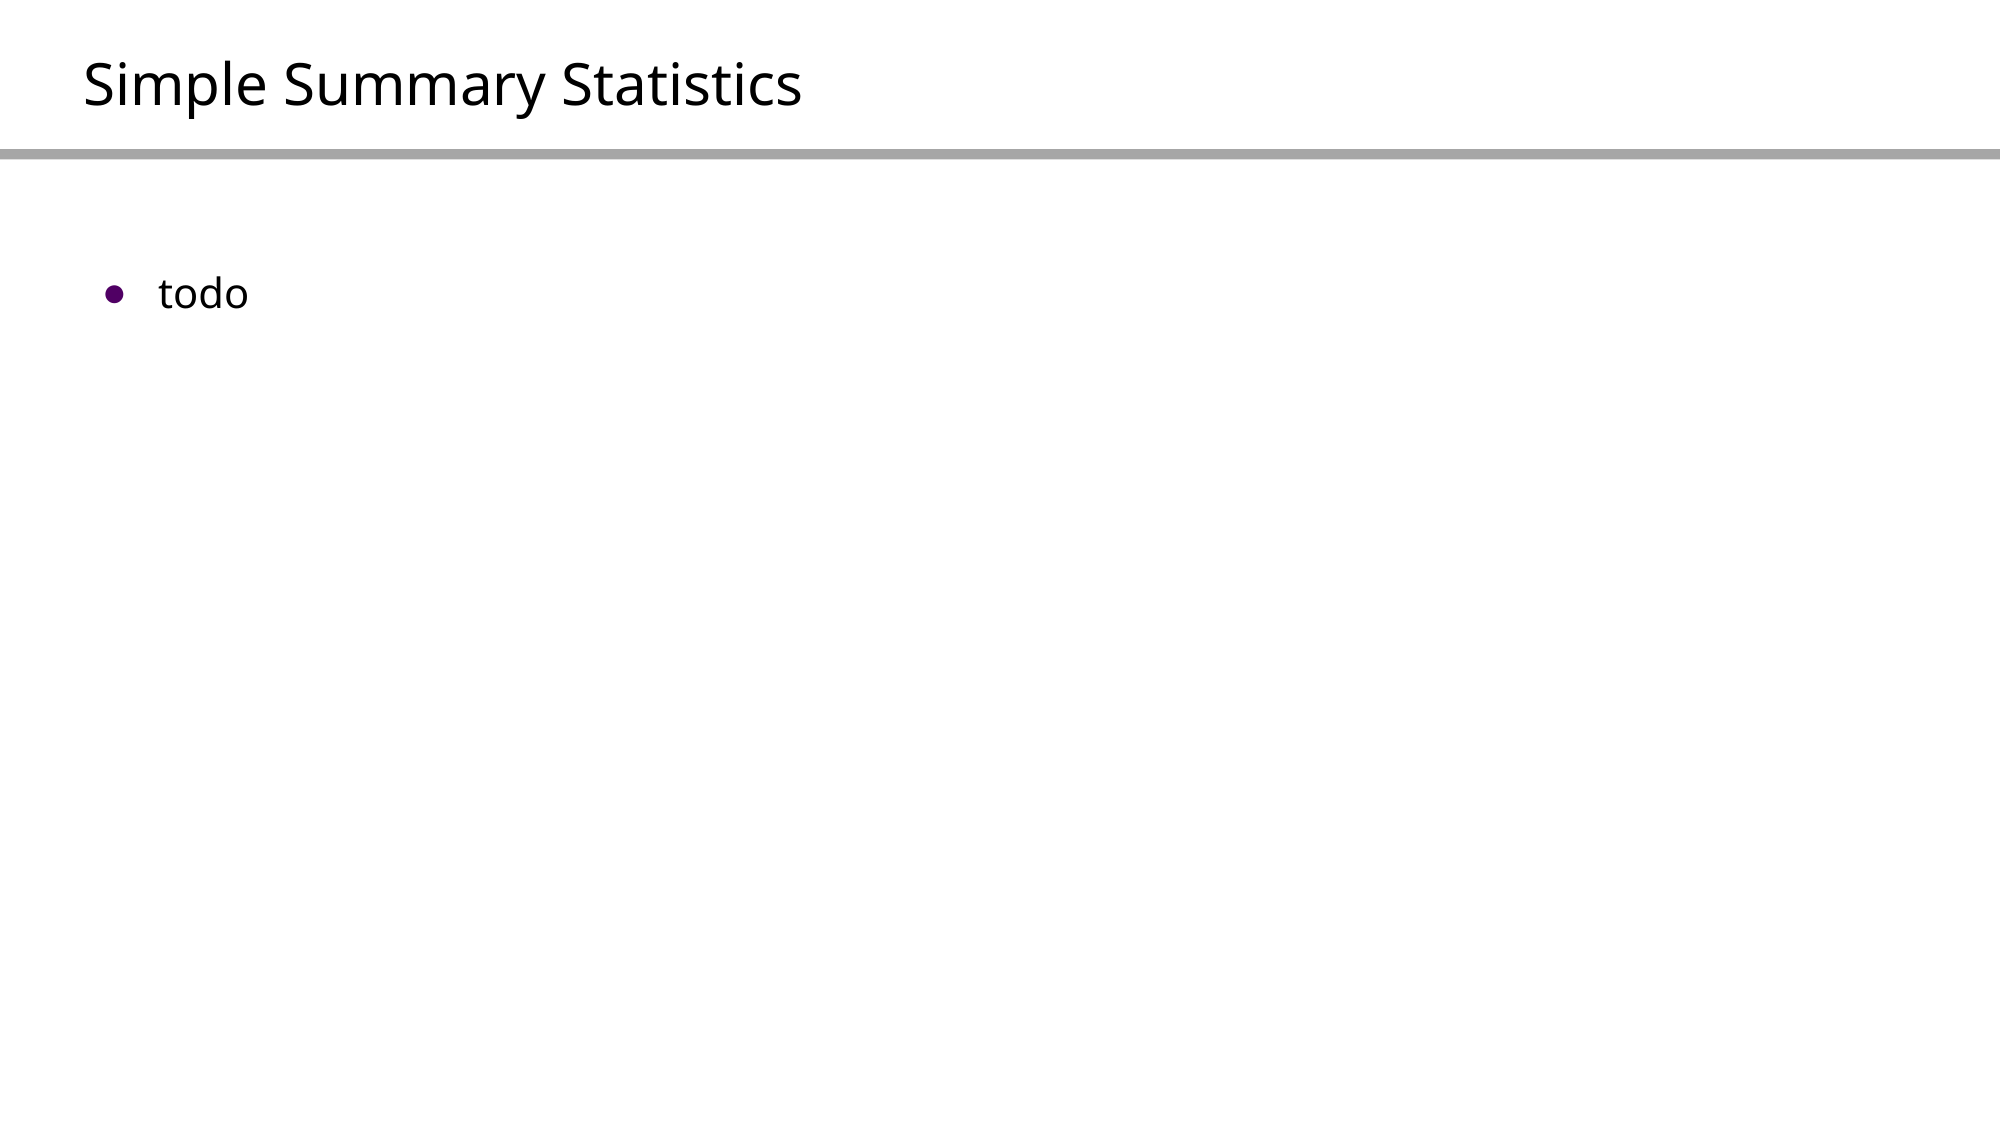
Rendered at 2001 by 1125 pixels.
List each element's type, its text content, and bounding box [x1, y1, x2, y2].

title Simple Summary Statistics [68, 31, 1932, 128]
list todo [68, 252, 1932, 1000]
